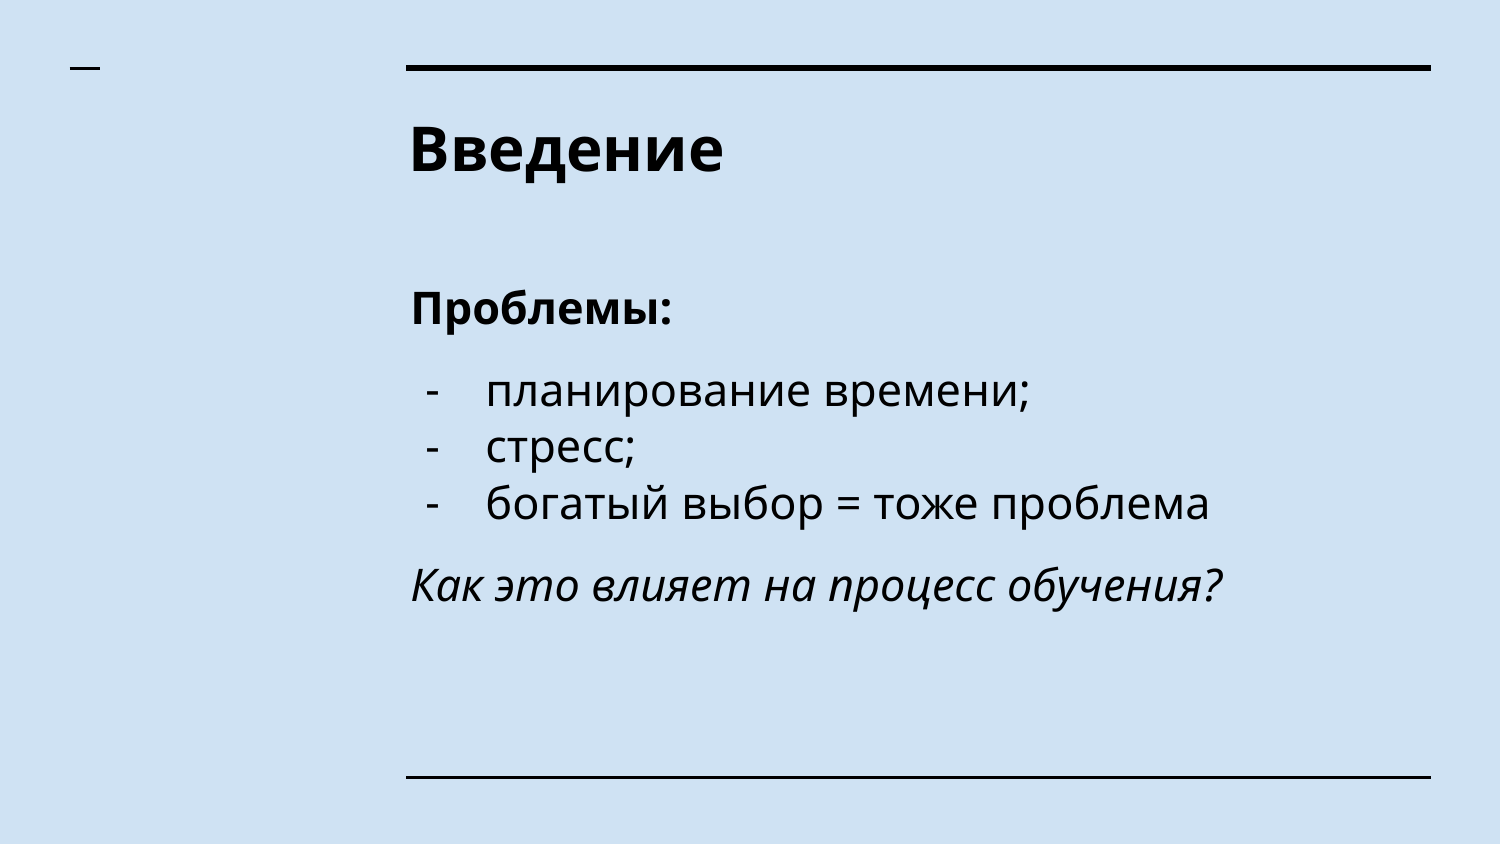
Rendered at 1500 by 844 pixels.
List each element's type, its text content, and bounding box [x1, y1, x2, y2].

list Проблемы: планирование времени; стресс; богатый выбор = тоже проблема Как это влияет на процесс обучения? [395, 261, 1433, 755]
title Введение [393, 94, 1431, 199]
